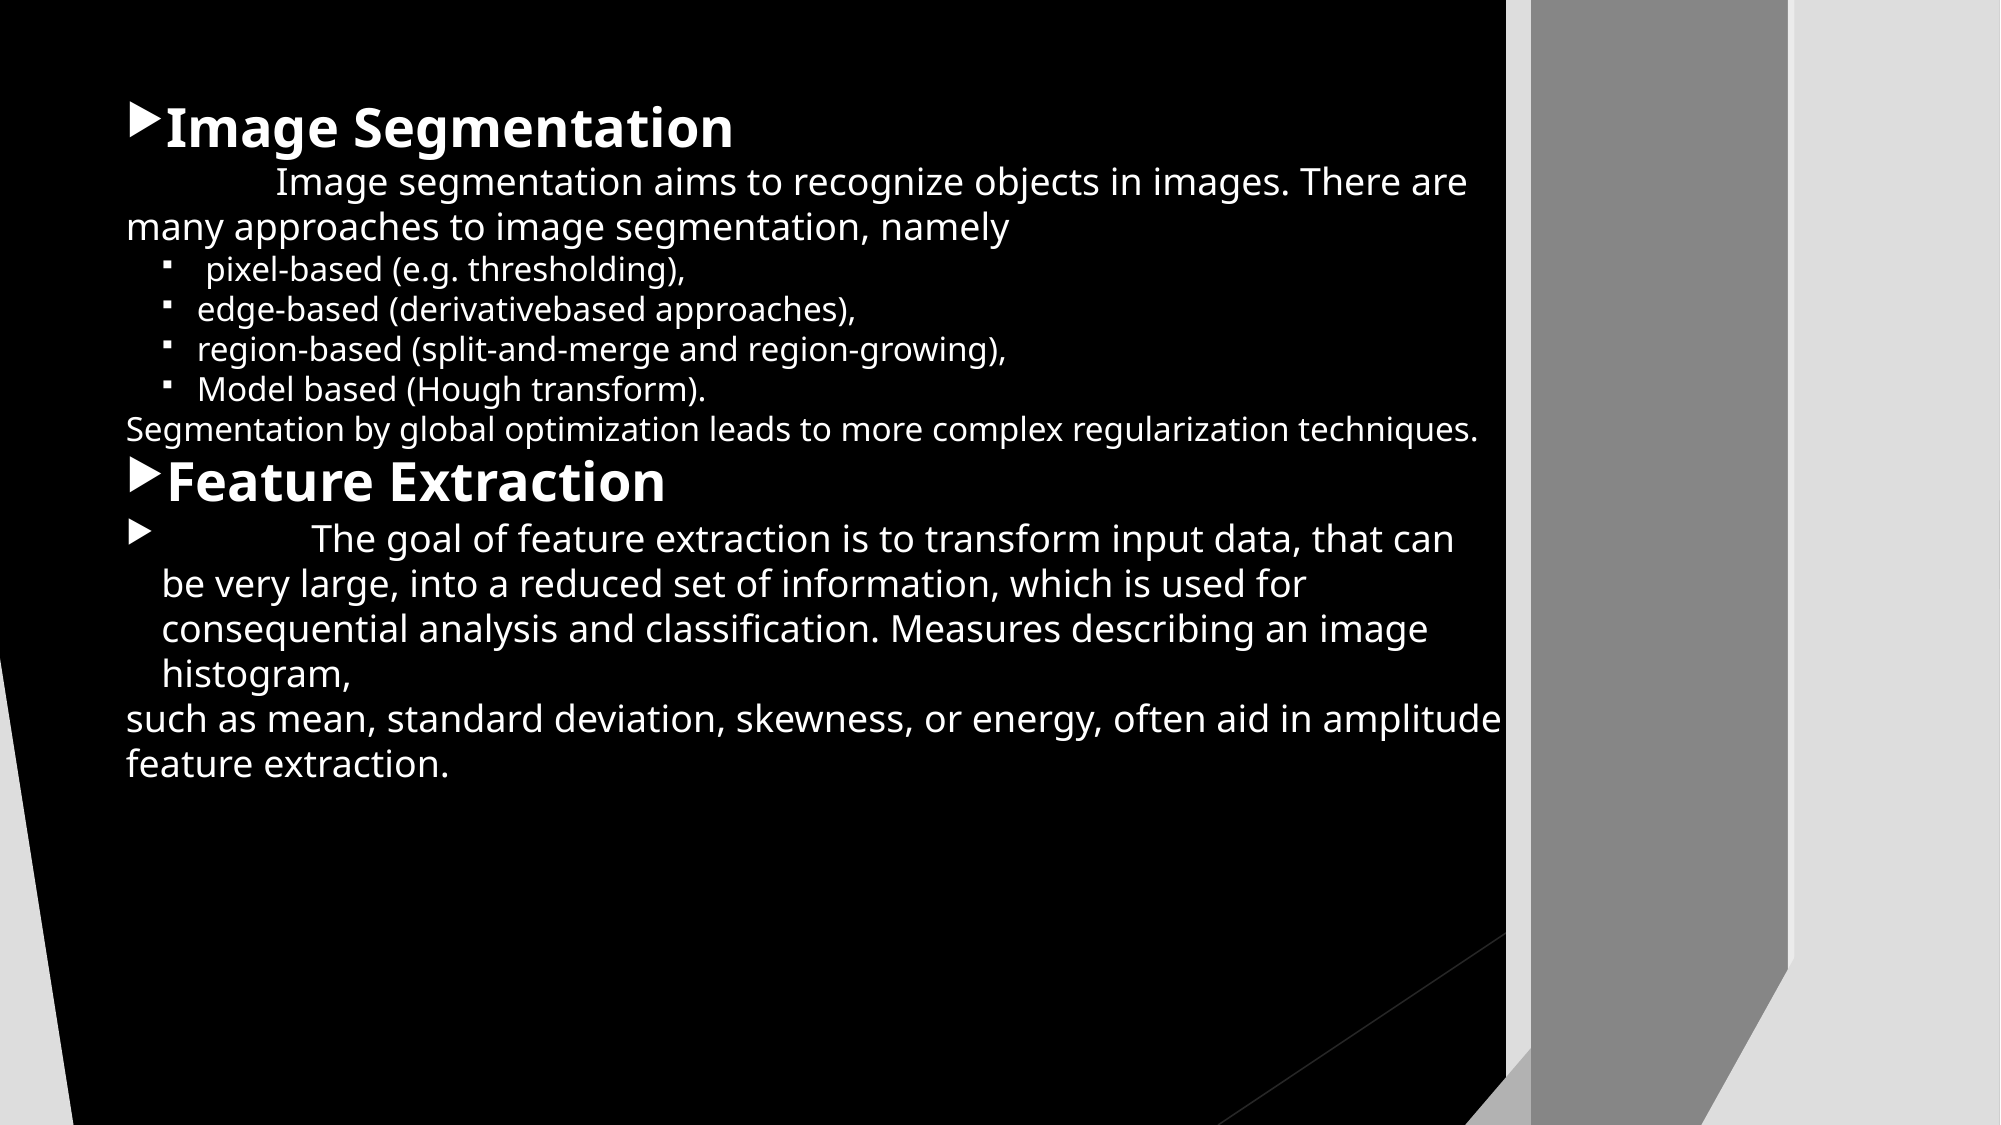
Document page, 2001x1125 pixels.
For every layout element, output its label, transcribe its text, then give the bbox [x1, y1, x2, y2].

text_box Image Segmentation Image segmentation aims to recognize objects in images. There are many approaches to image segmentation, namely pixel-based (e.g. thresholding), edge-based (derivativebased approaches), region-based (split-and-merge and region-growing), Model based (Hough transform). Segmentation by global optimization leads to more complex regularization techniques. Feature Extraction The goal of feature extraction is to transform input data, that can be very large, into a reduced set of information, which is used for consequential analysis and classification. Measures describing an image histogram, such as mean, standard deviation, skewness, or energy, often aid in amplitude feature extraction. [111, 40, 1522, 1014]
